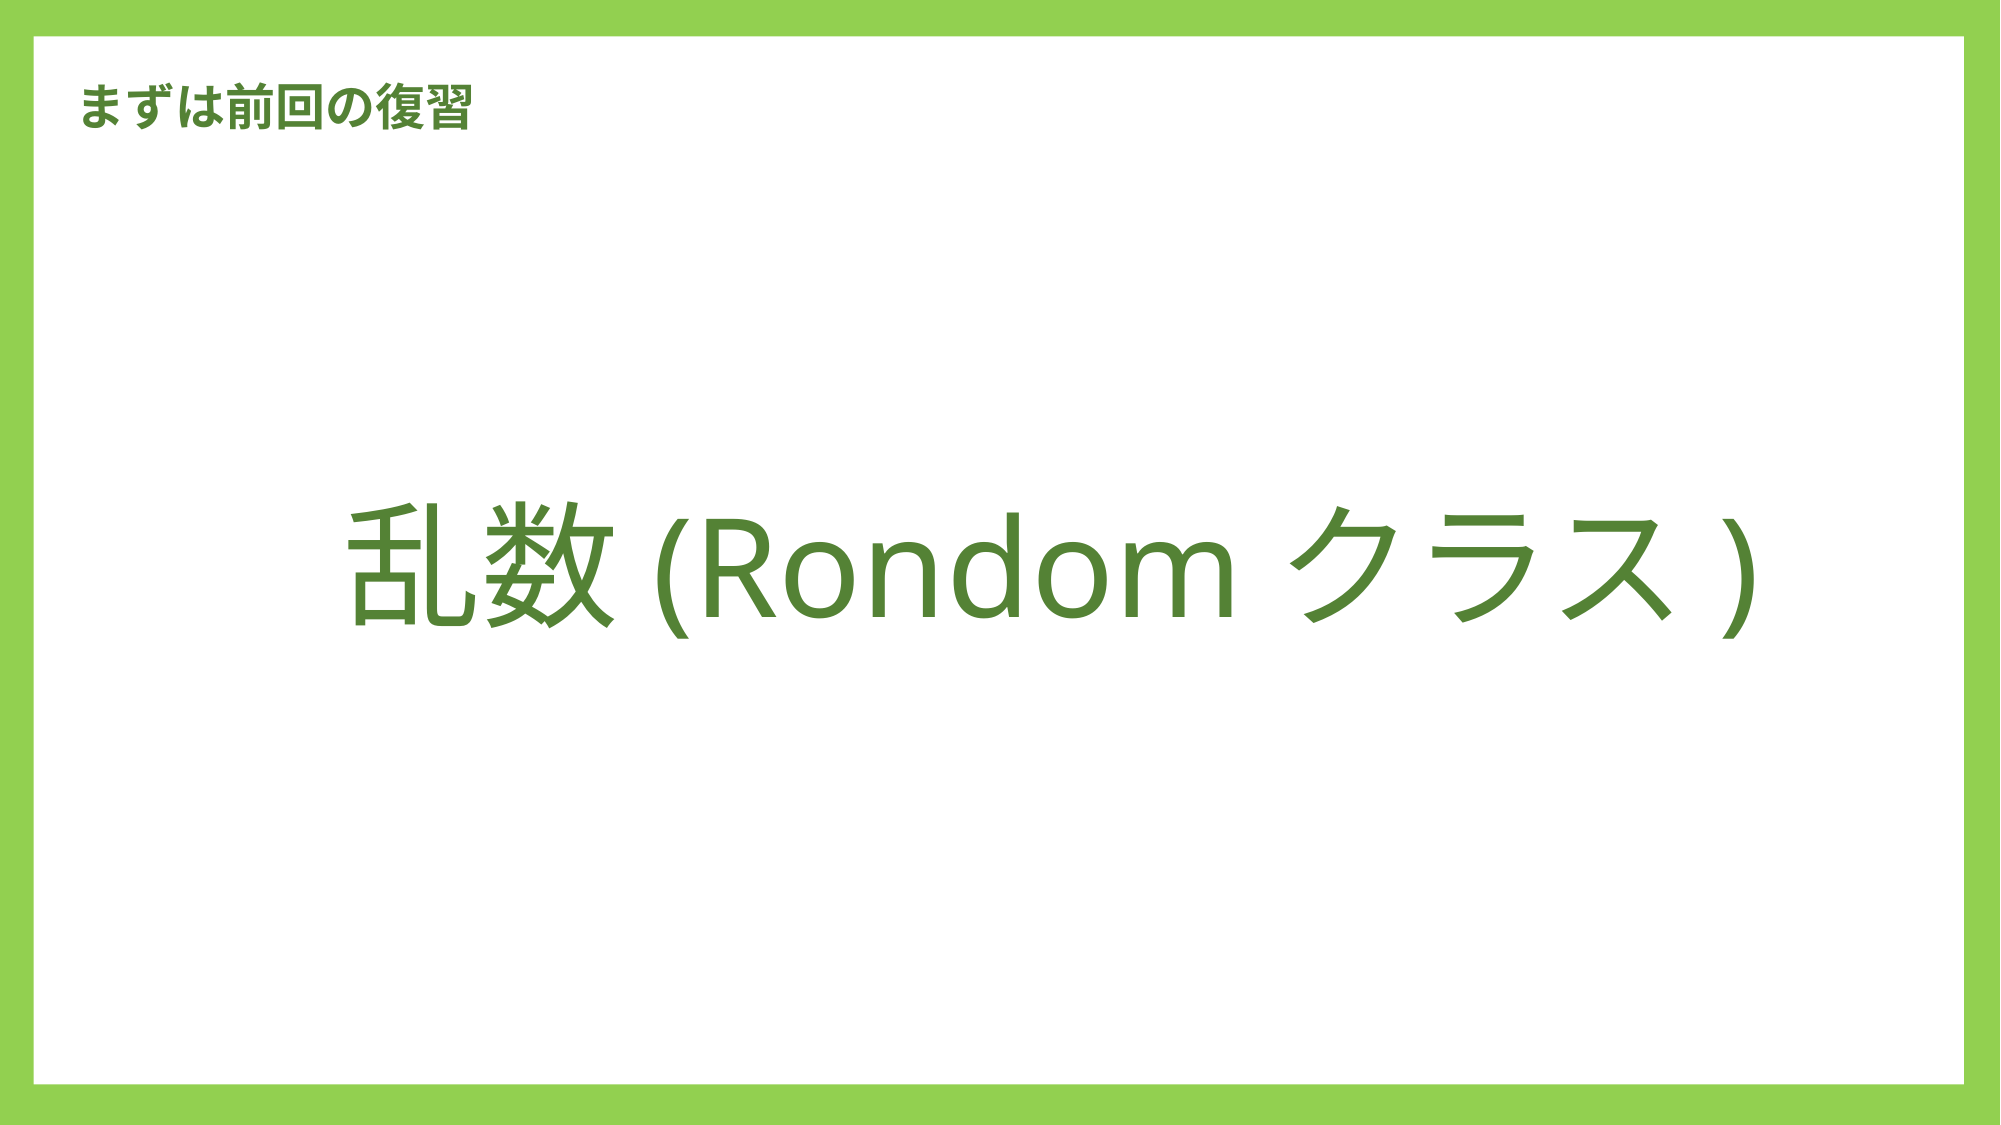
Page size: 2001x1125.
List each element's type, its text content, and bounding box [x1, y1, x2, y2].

text_box まずは前回の復習 [60, 67, 490, 143]
text_box 乱数(Rondomクラス) [329, 472, 1775, 653]
